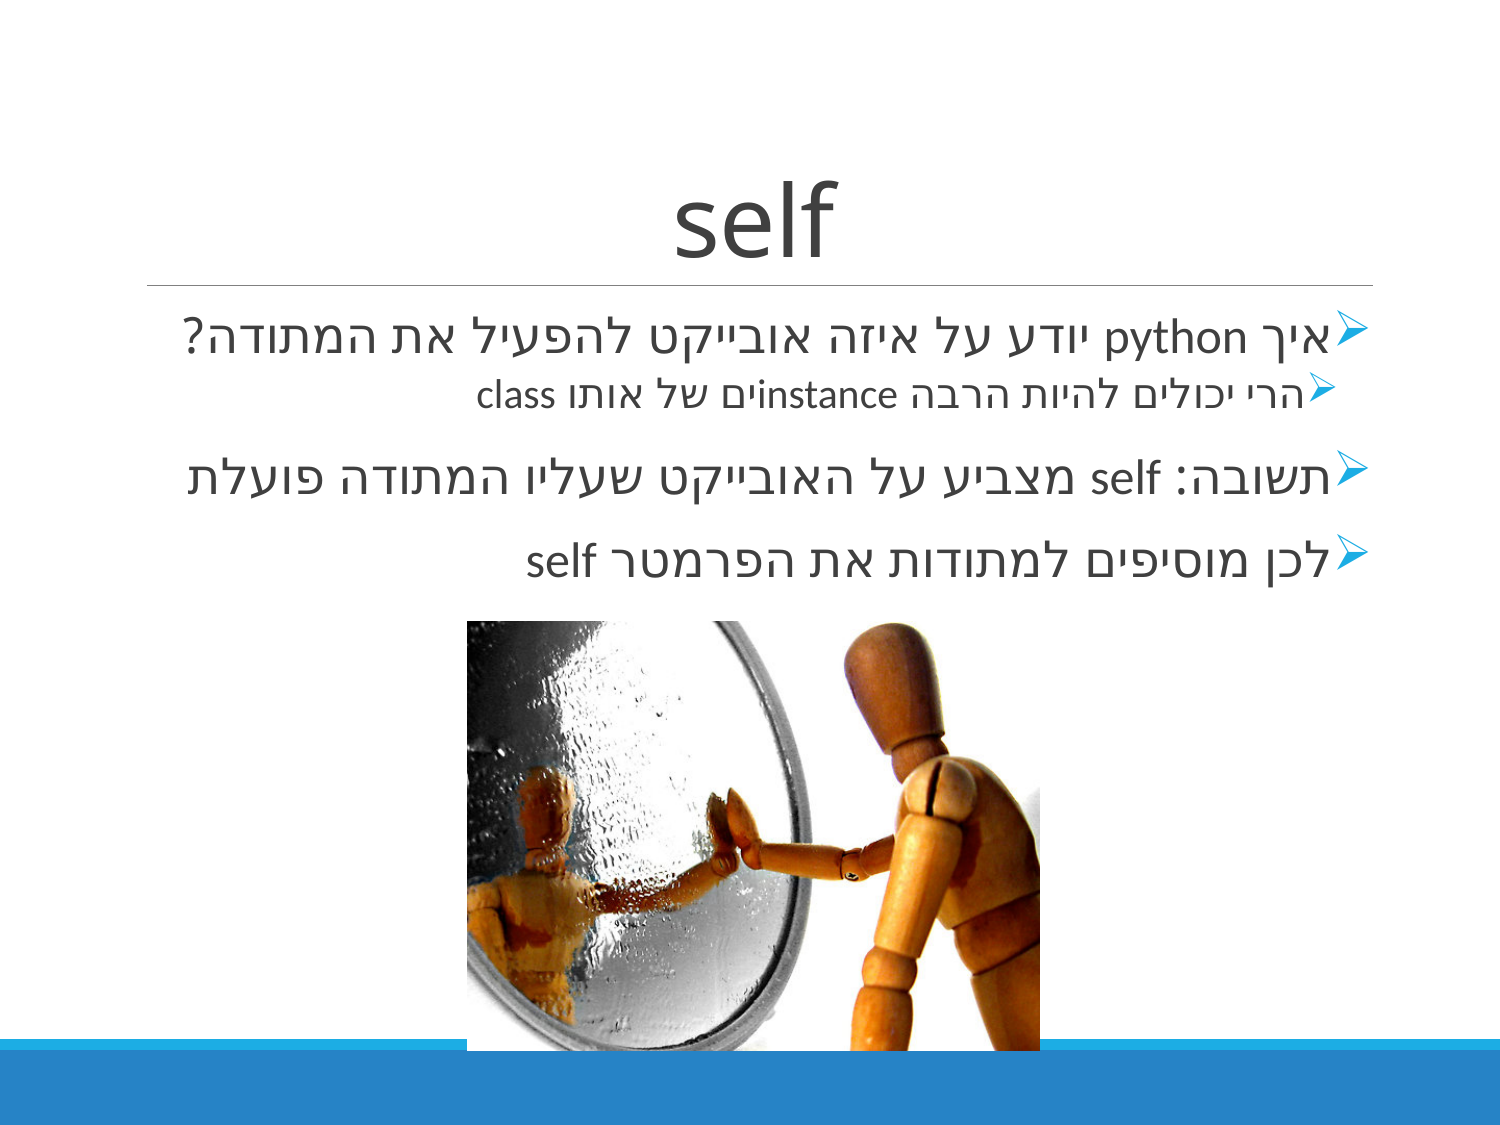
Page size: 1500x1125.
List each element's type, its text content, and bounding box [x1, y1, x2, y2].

picture [467, 620, 1041, 1052]
list איך python יודע על איזה אובייקט להפעיל את המתודה? הרי יכולים להיות הרבה instanceים של אותו class תשובה: self מצביע על האובייקט שעליו המתודה פועלת לכן מוסיפים למתודות את הפרמטר self [135, 302, 1373, 963]
title self [135, 47, 1373, 285]
